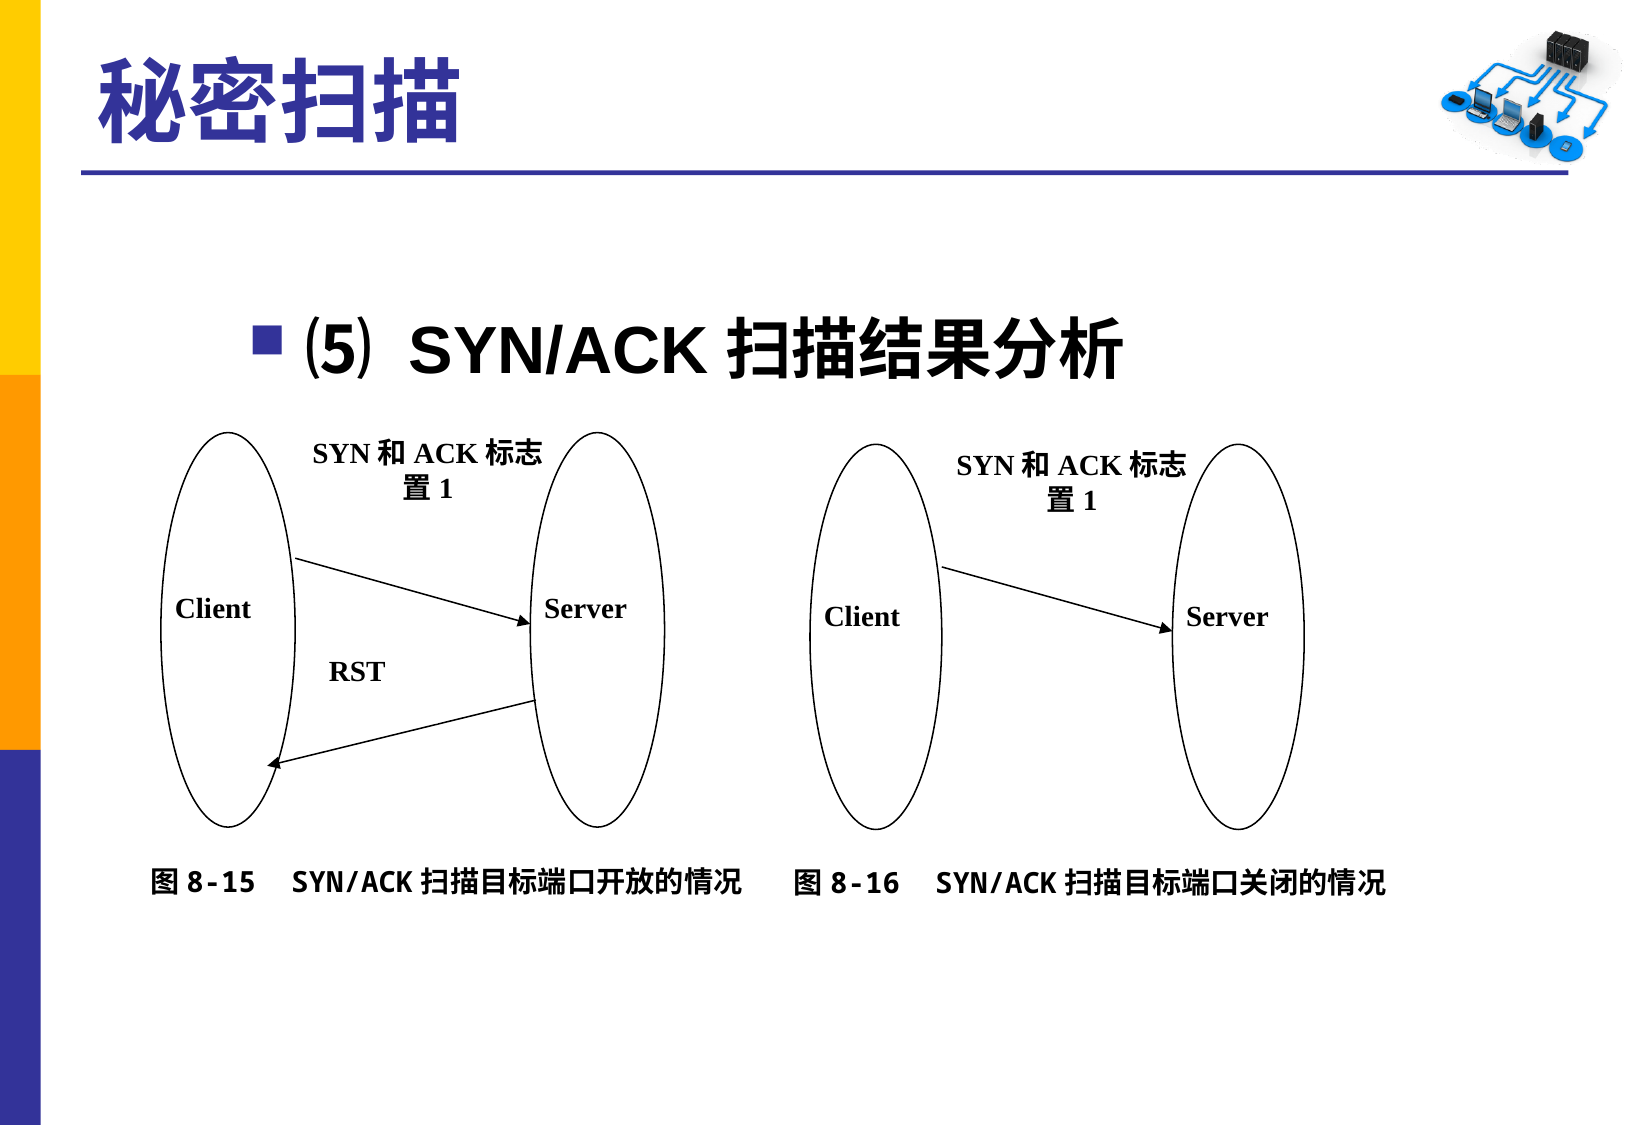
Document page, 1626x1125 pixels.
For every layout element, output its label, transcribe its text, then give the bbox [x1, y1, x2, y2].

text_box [126, 432, 766, 929]
list ⑸ SYN/ACK扫描结果分析 [233, 290, 1509, 401]
picture [1438, 30, 1624, 165]
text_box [776, 443, 1404, 929]
title 秘密扫描 [81, 30, 1569, 161]
